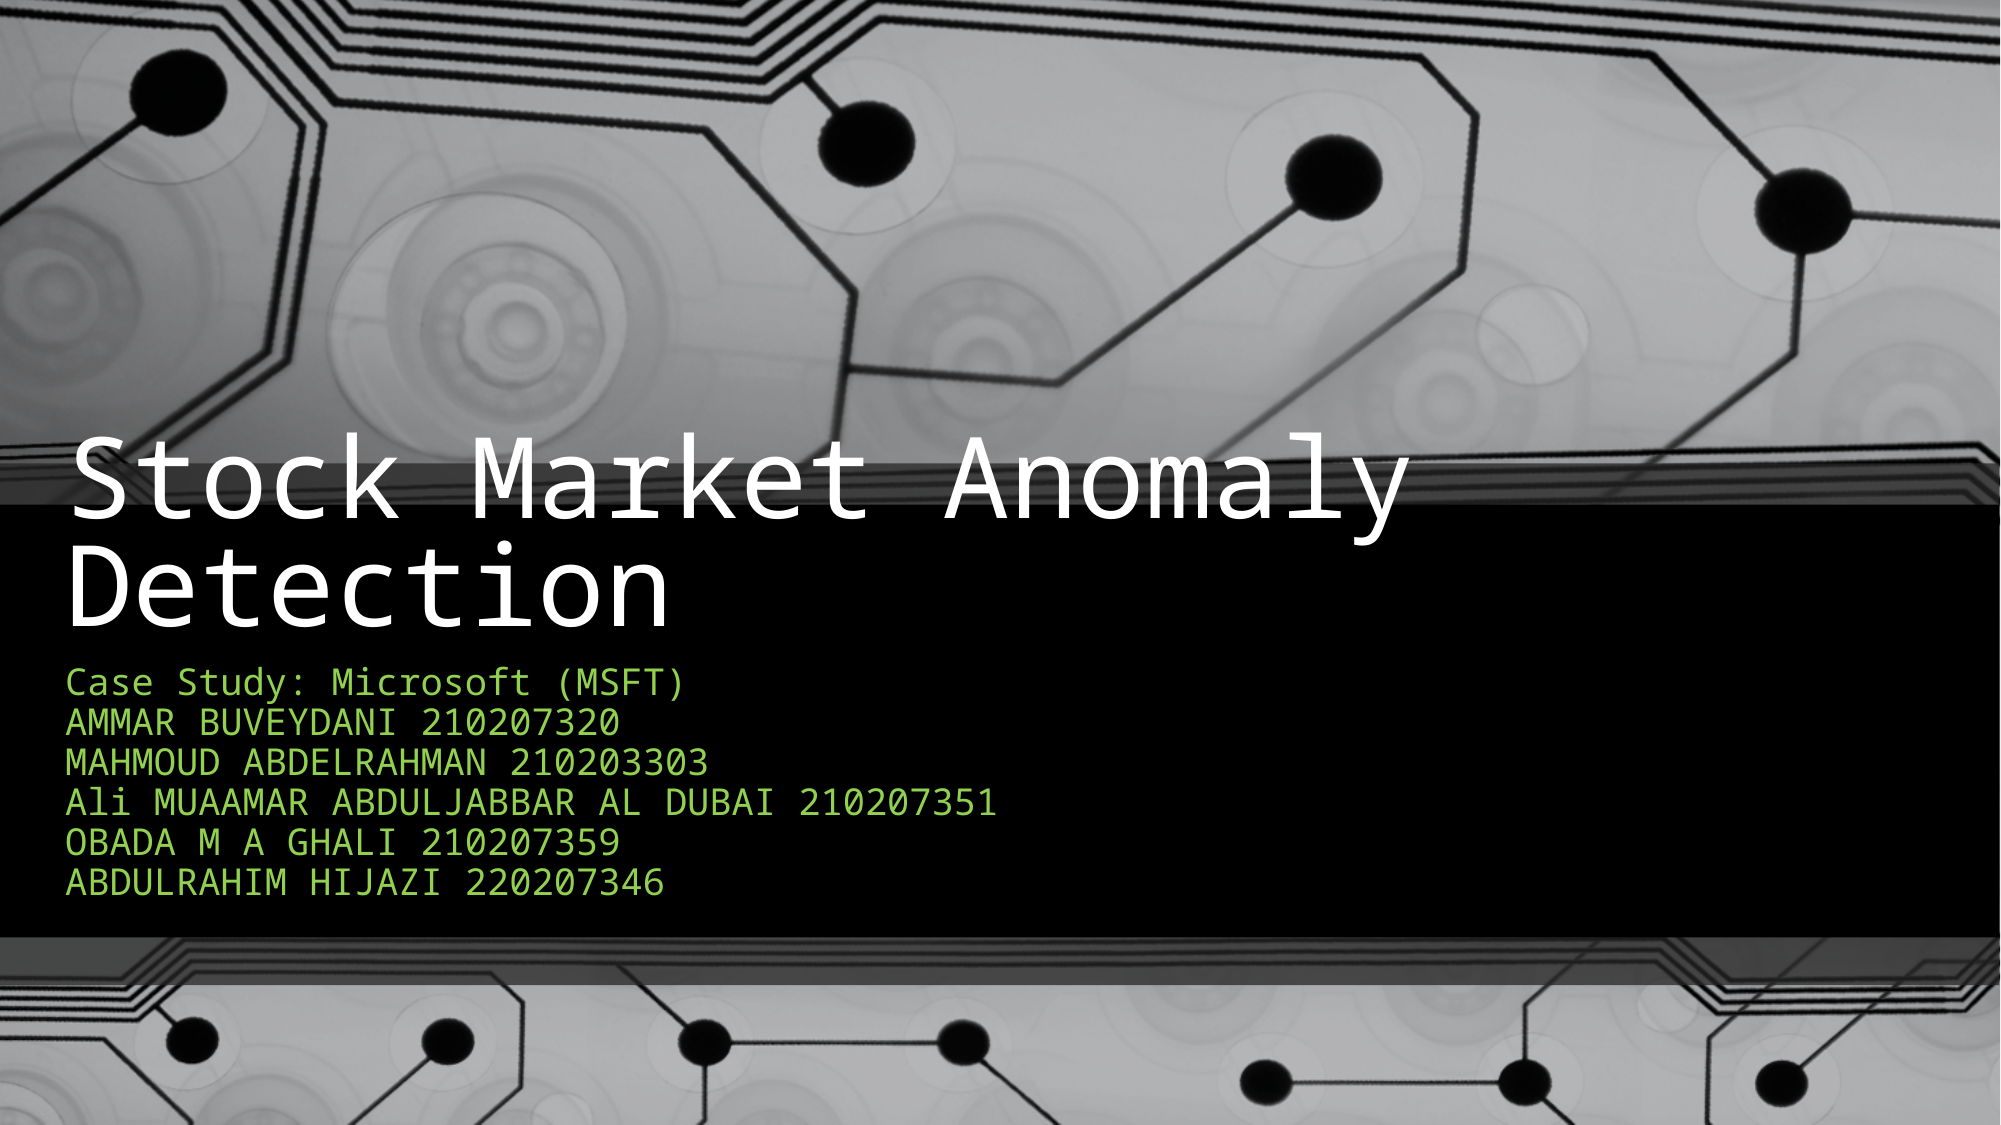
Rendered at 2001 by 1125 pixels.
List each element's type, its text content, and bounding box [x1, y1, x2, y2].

title Stock Market Anomaly Detection [50, 375, 1988, 656]
picture [0, 0, 2001, 1125]
subtitle Case Study: Microsoft (MSFT) AMMAR BUVEYDANI 210207320 MAHMOUD ABDELRAHMAN 210203303 Ali MUAAMAR ABDULJABBAR AL DUBAI 210207351 OBADA M A GHALI 210207359 ABDULRAHIM HIJAZI 220207346 [50, 655, 1700, 912]
